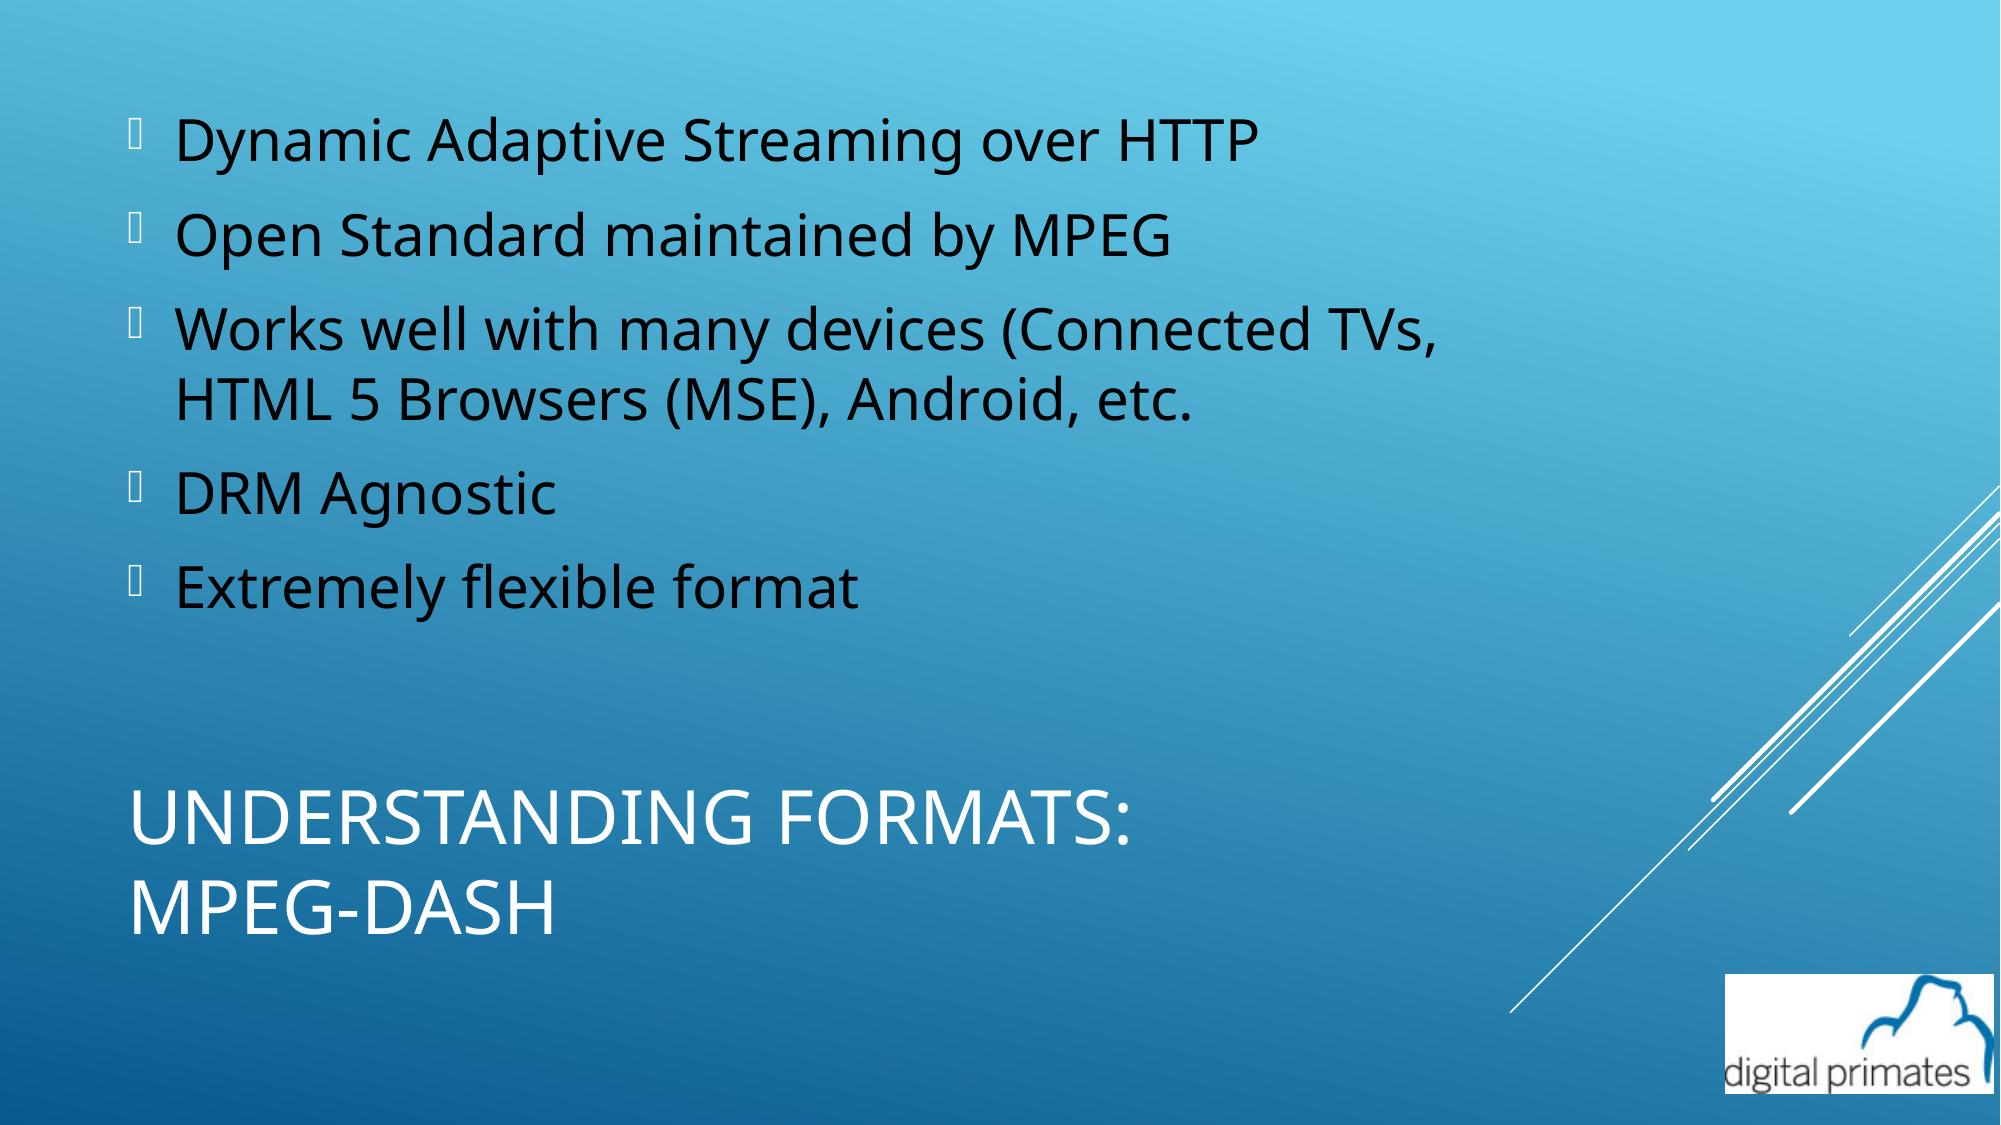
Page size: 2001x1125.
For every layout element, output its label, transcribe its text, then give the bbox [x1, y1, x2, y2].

title Understanding Formats: MPEG-DASH [112, 736, 1513, 984]
picture [1725, 974, 1994, 1094]
list Dynamic Adaptive Streaming over HTTP Open Standard maintained by MPEG Works well with many devices (Connected TVs, HTML 5 Browsers (MSE), Android, etc. DRM Agnostic Extremely flexible format [112, 112, 1513, 706]
